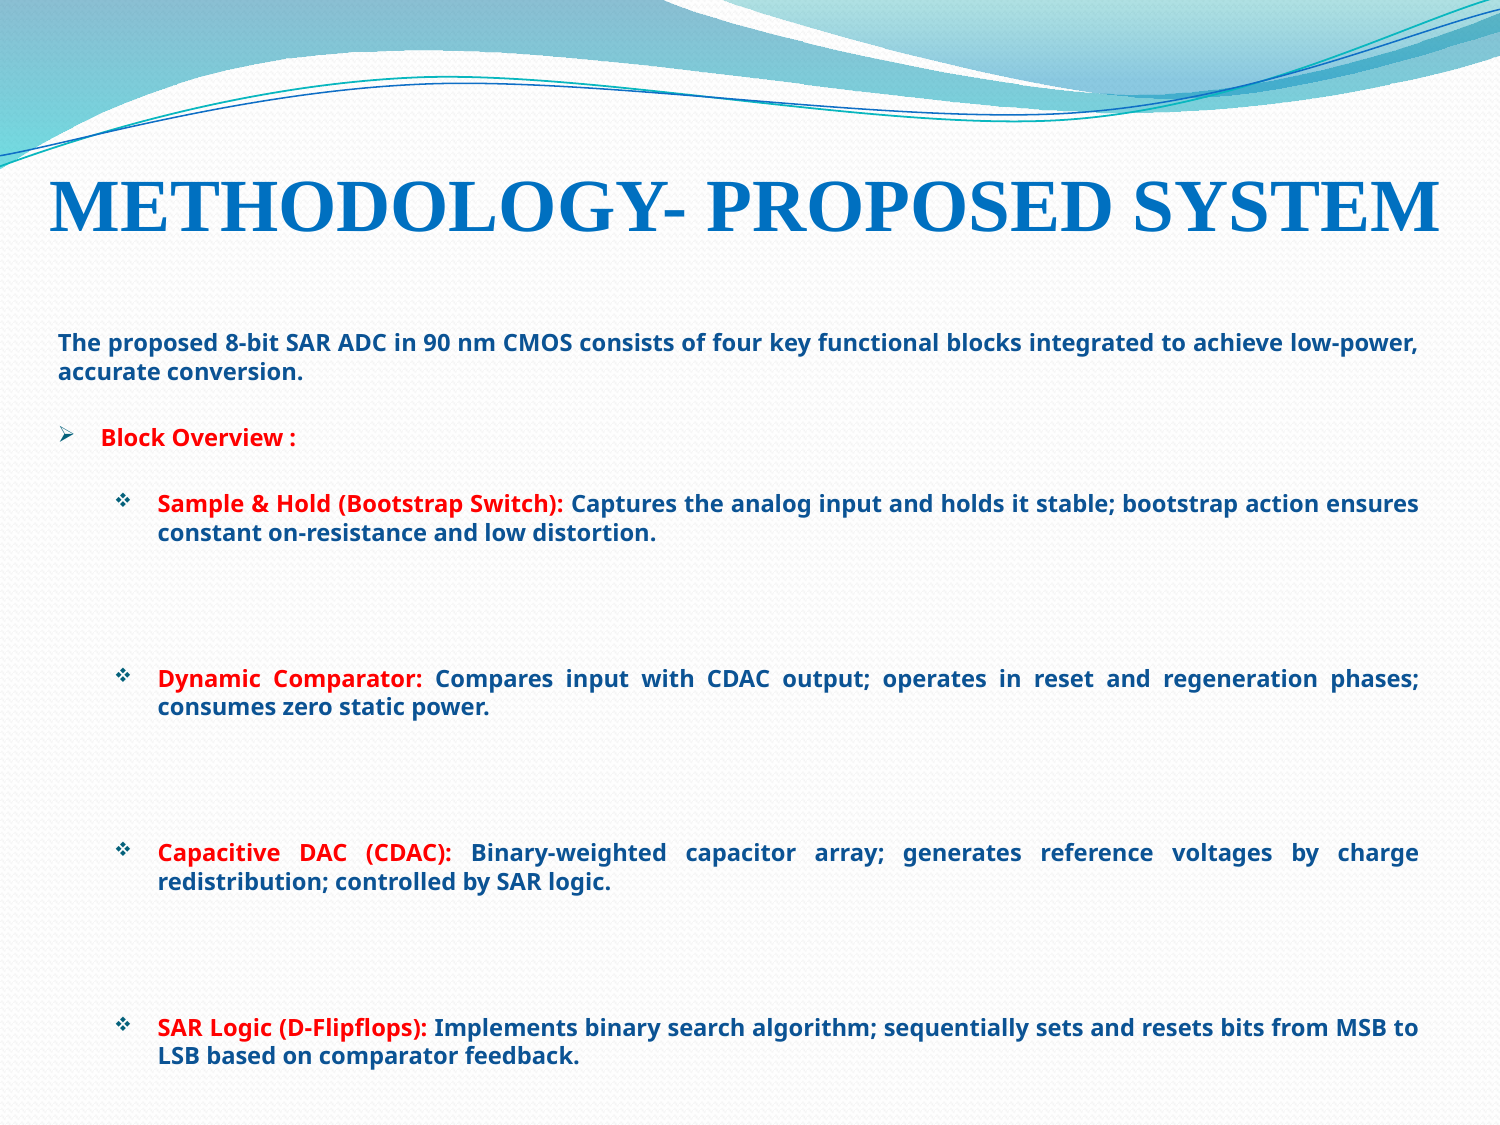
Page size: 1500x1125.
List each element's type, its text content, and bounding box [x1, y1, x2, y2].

list The proposed 8-bit SAR ADC in 90 nm CMOS consists of four key functional blocks integrated to achieve low-power, accurate conversion. Block Overview : Sample & Hold (Bootstrap Switch): Captures the analog input and holds it stable; bootstrap action ensures constant on-resistance and low distortion. Dynamic Comparator: Compares input with CDAC output; operates in reset and regeneration phases; consumes zero static power. Capacitive DAC (CDAC): Binary-weighted capacitor array; generates reference voltages by charge redistribution; controlled by SAR logic. SAR Logic (D-Flipflops): Implements binary search algorithm; sequentially sets and resets bits from MSB to LSB based on comparator feedback. [43, 259, 1435, 1080]
title METHODOLOGY- PROPOSED SYSTEM [49, 59, 1450, 247]
